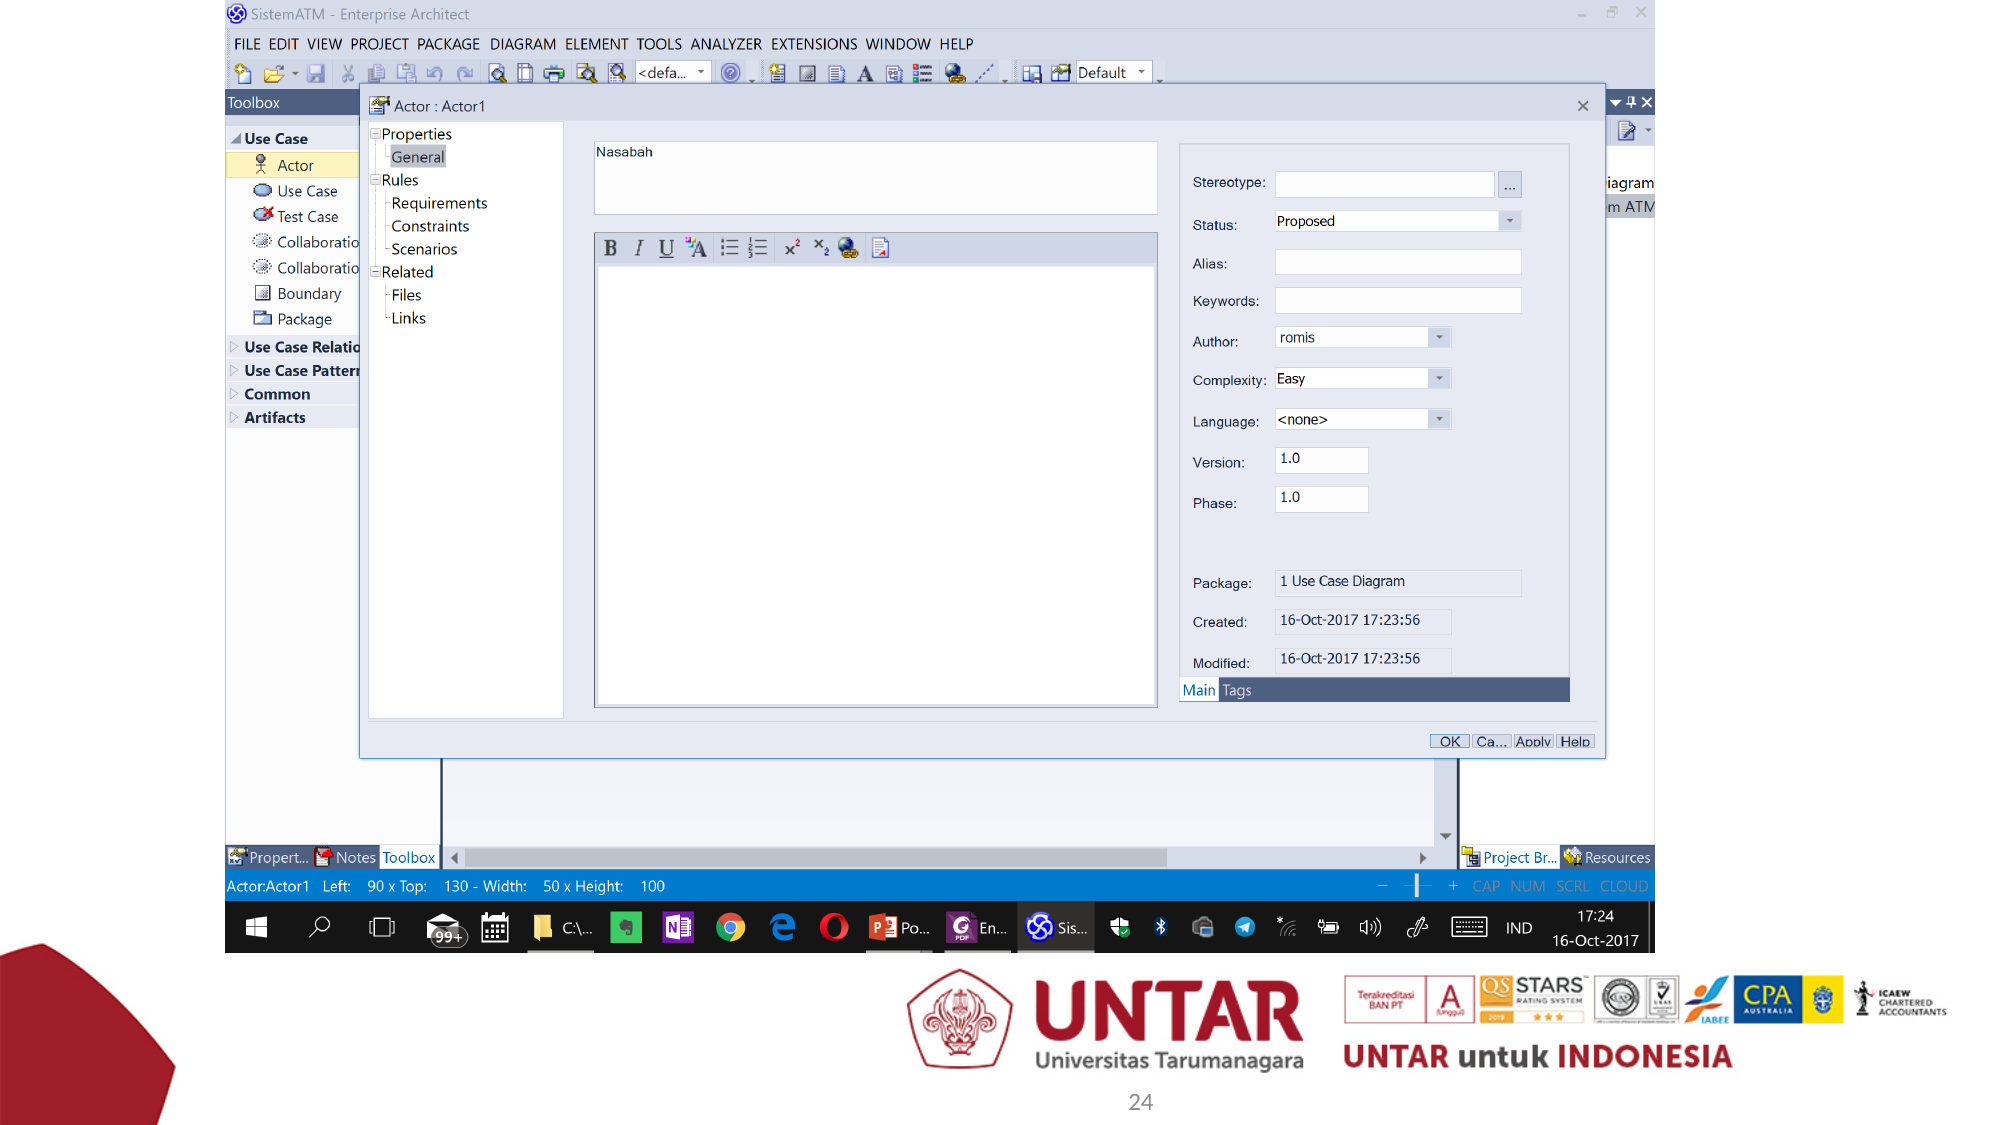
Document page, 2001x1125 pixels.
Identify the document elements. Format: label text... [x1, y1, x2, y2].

picture [0, 0, 2001, 1125]
slide_number 24 [831, 1074, 1169, 1125]
